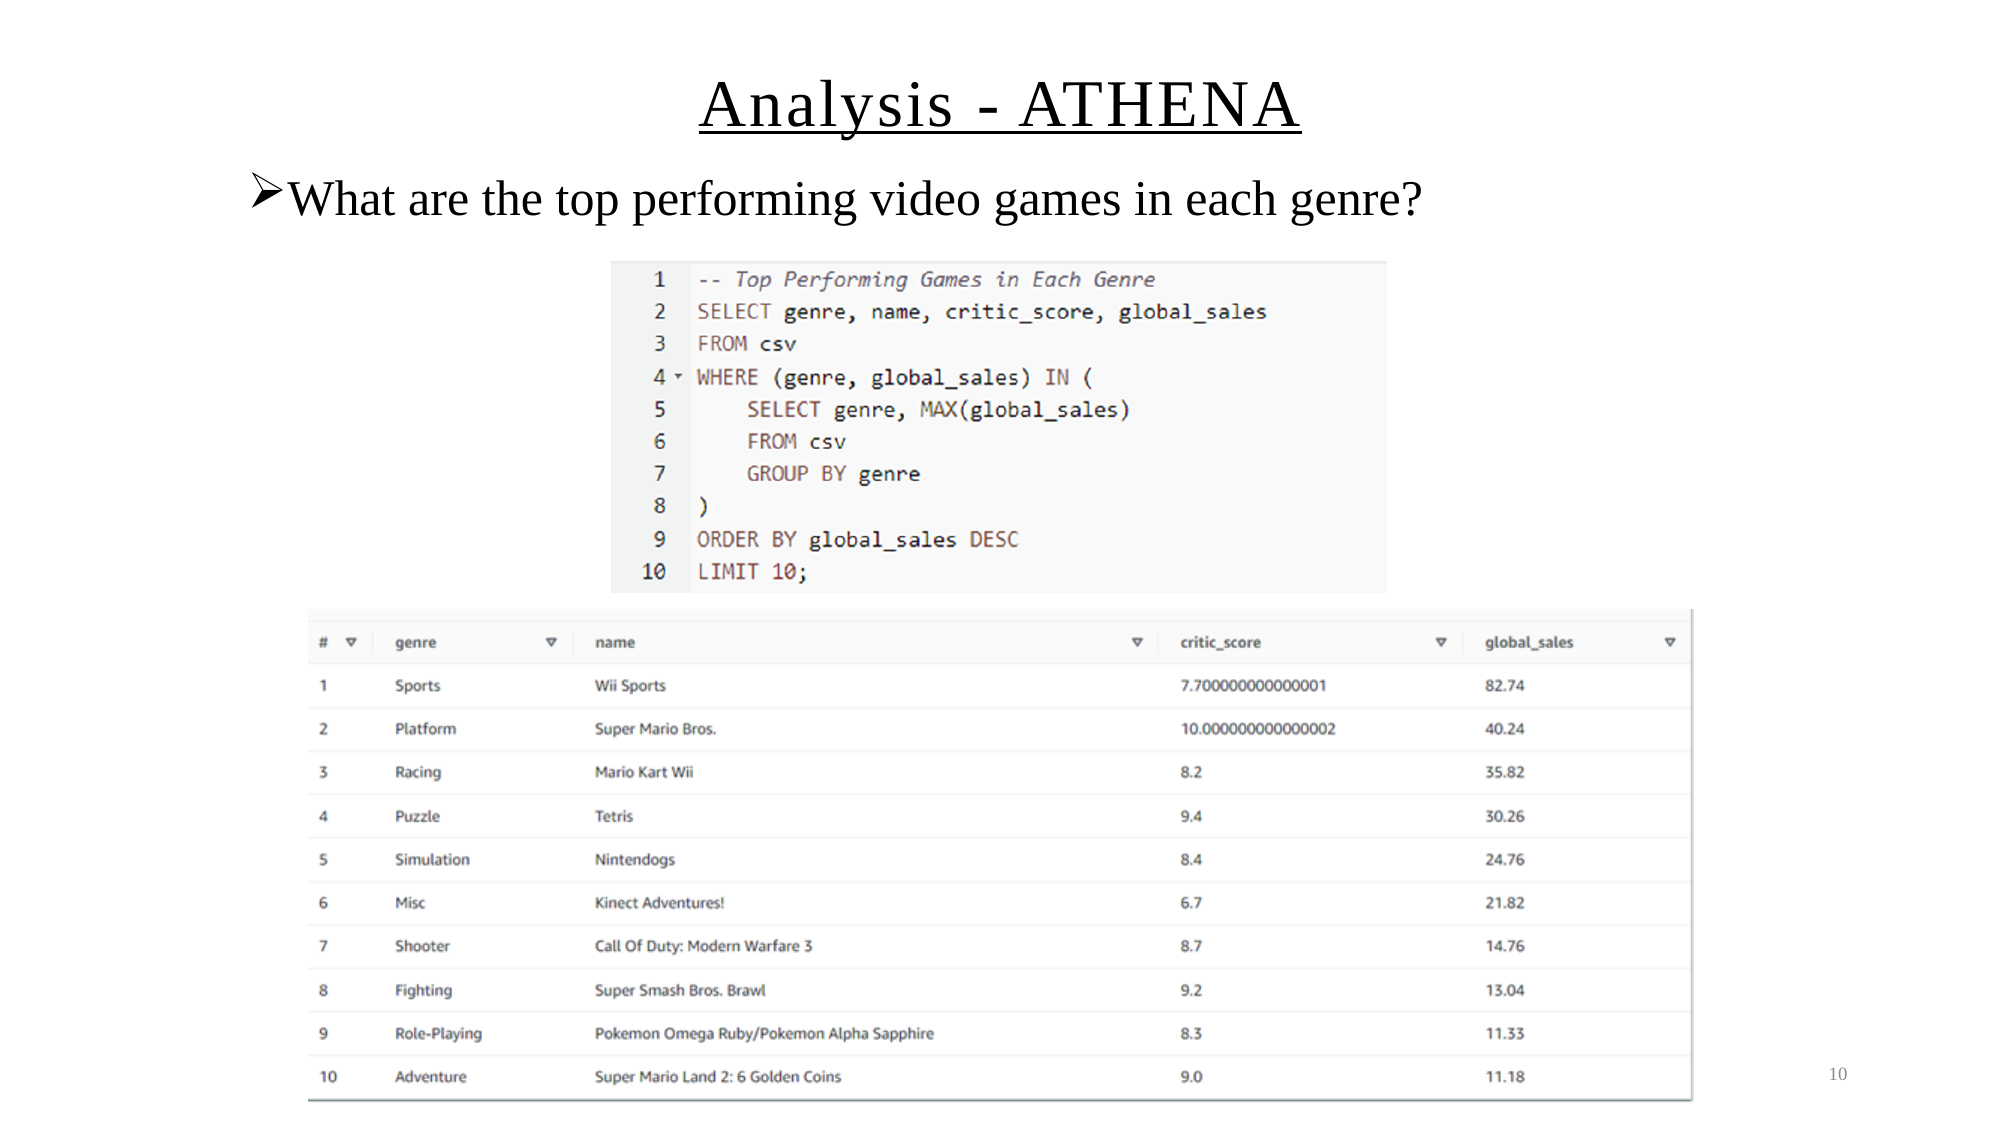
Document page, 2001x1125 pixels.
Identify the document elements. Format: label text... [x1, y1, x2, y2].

slide_number 10 [1694, 1042, 1863, 1103]
picture [611, 261, 1387, 593]
picture [308, 609, 1694, 1103]
text_box What are the top performing video games in each genre? [232, 165, 1768, 255]
title Analysis - ATHENA [137, 22, 1863, 188]
